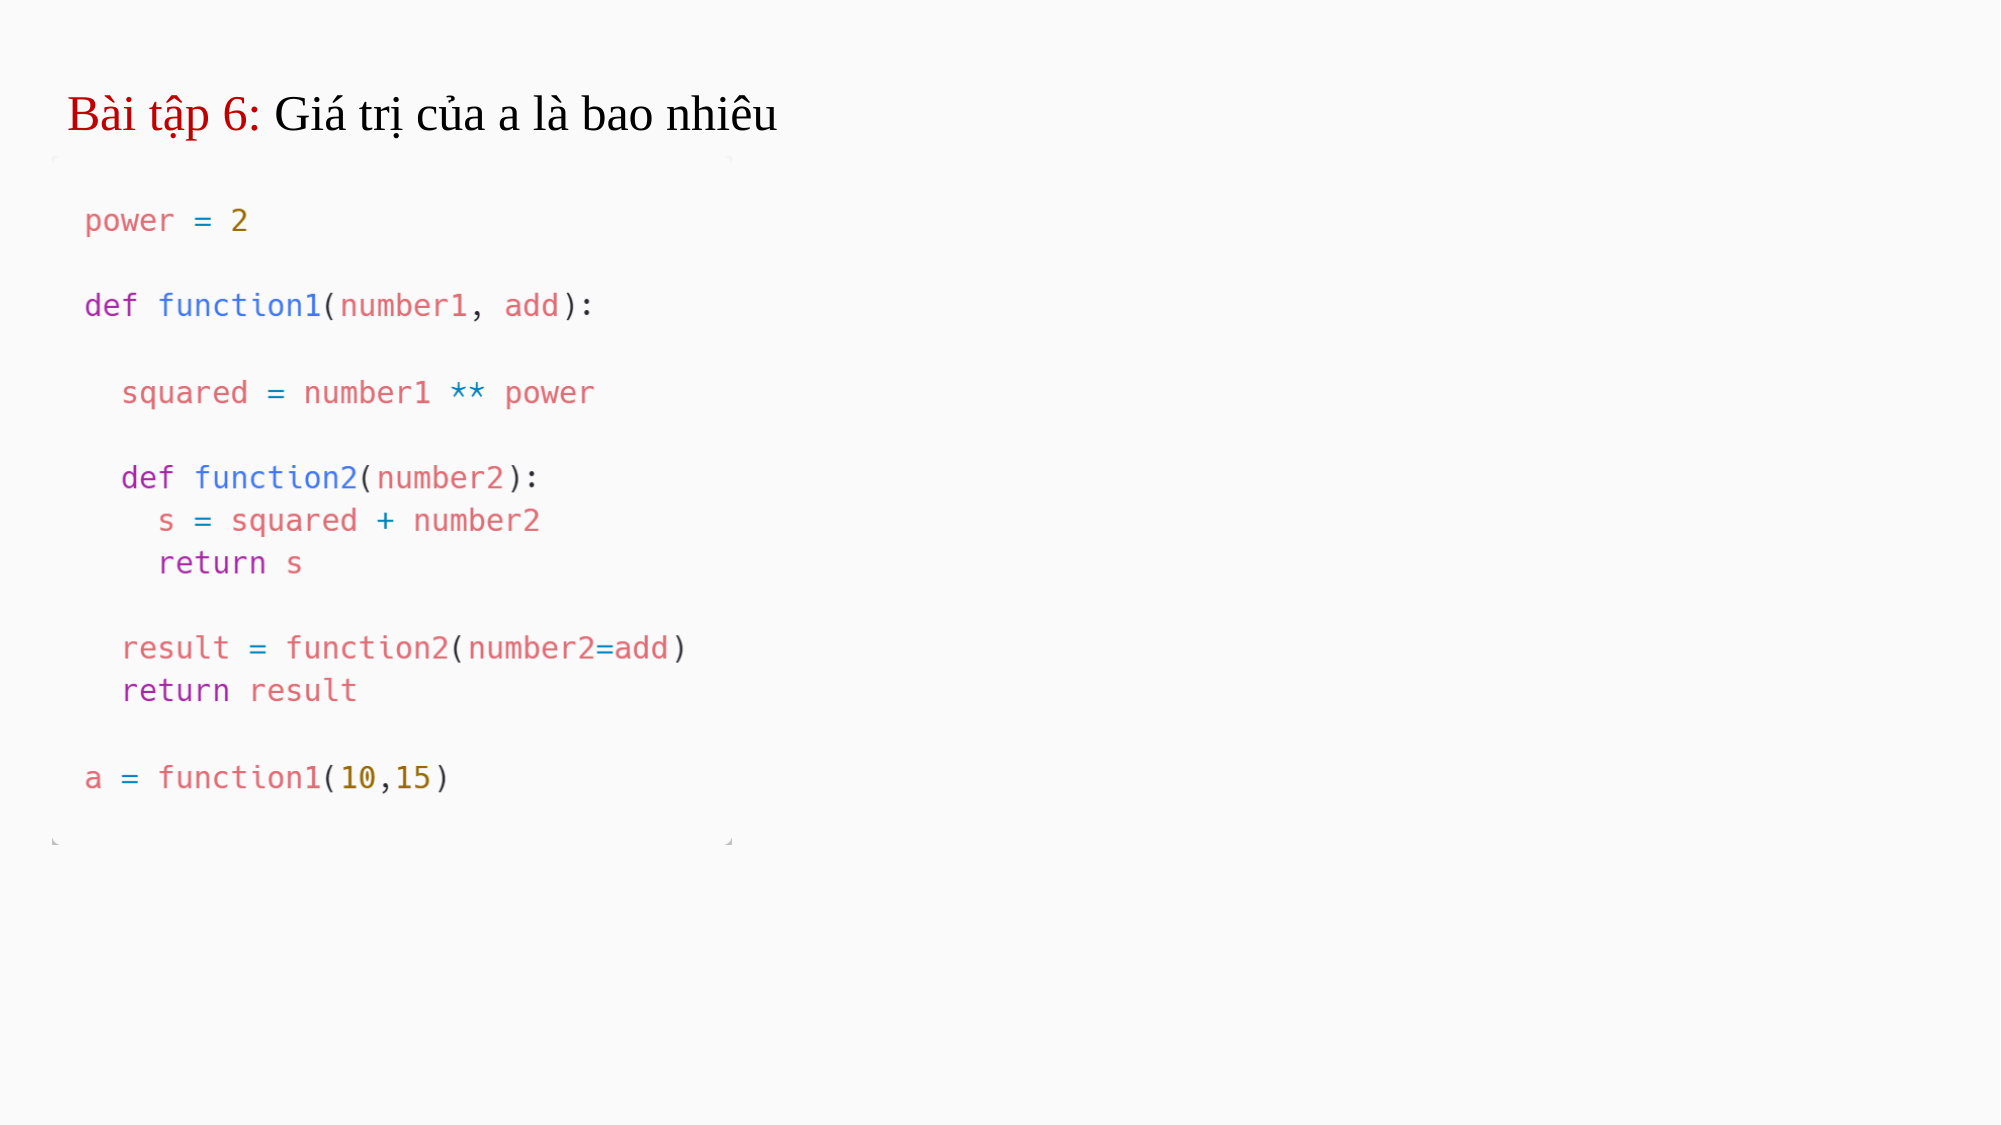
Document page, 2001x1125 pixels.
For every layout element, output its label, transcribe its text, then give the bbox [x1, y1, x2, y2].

picture [52, 156, 732, 845]
text_box Bài tập 6: Giá trị của a là bao nhiêu [51, 72, 1811, 158]
